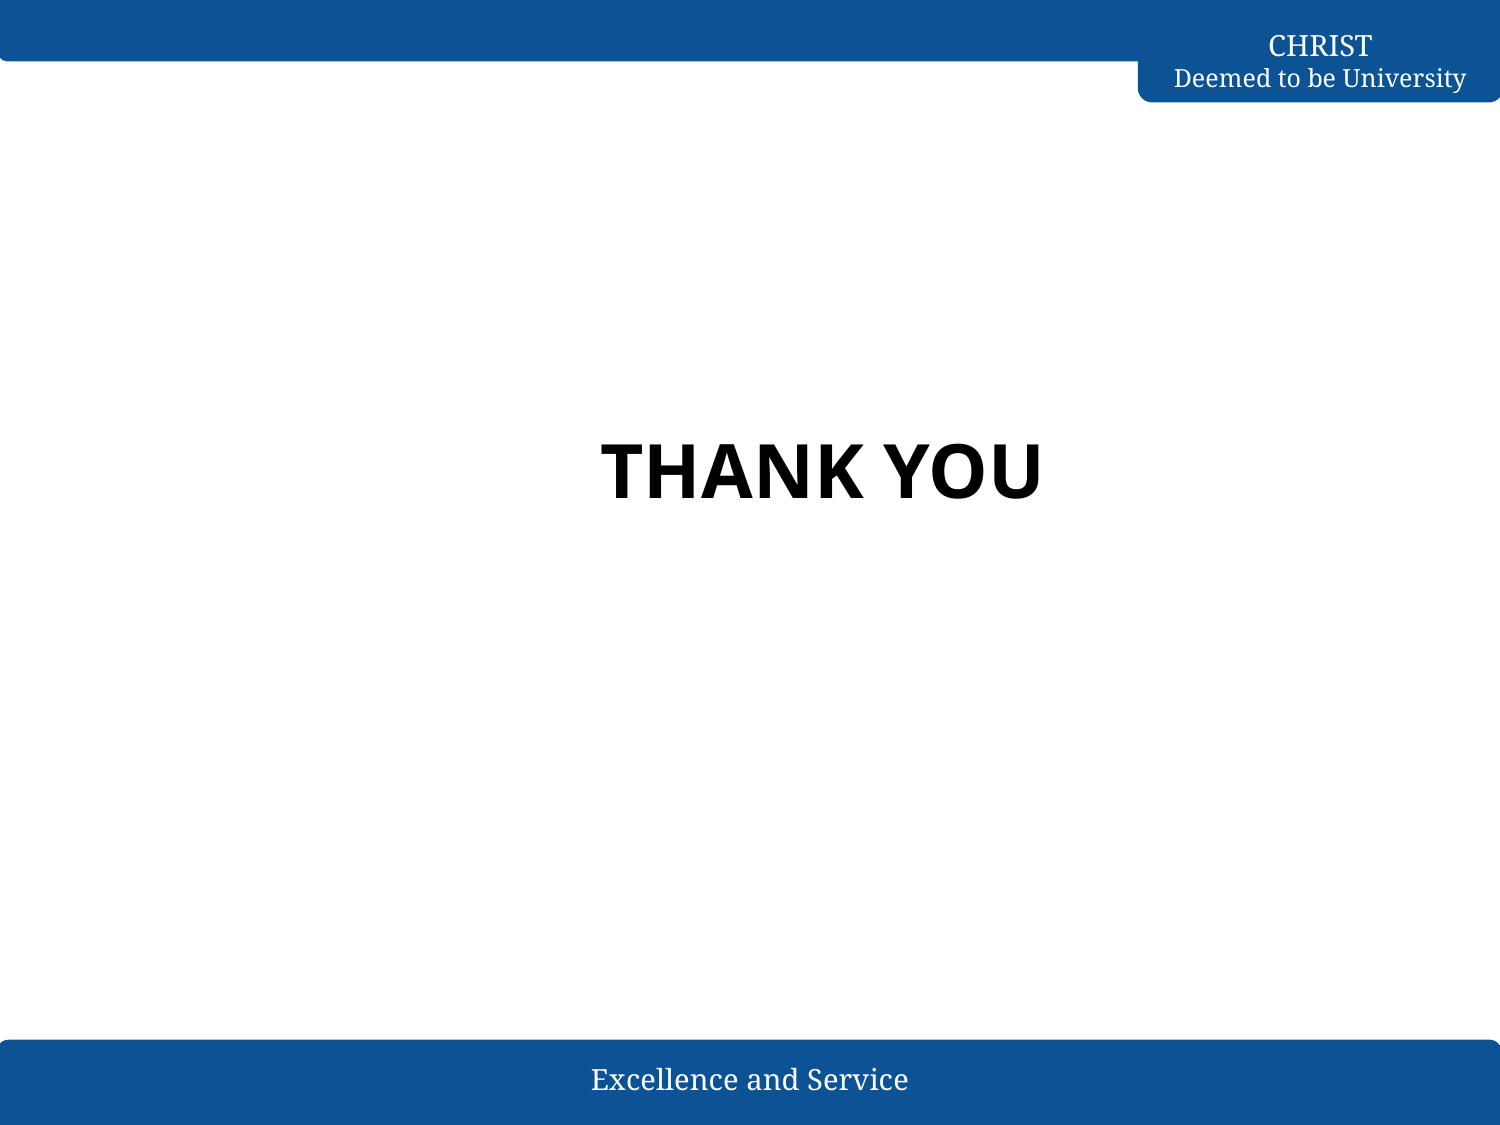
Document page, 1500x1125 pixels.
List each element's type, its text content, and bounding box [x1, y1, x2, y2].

title THANK YOU [253, 408, 1201, 497]
